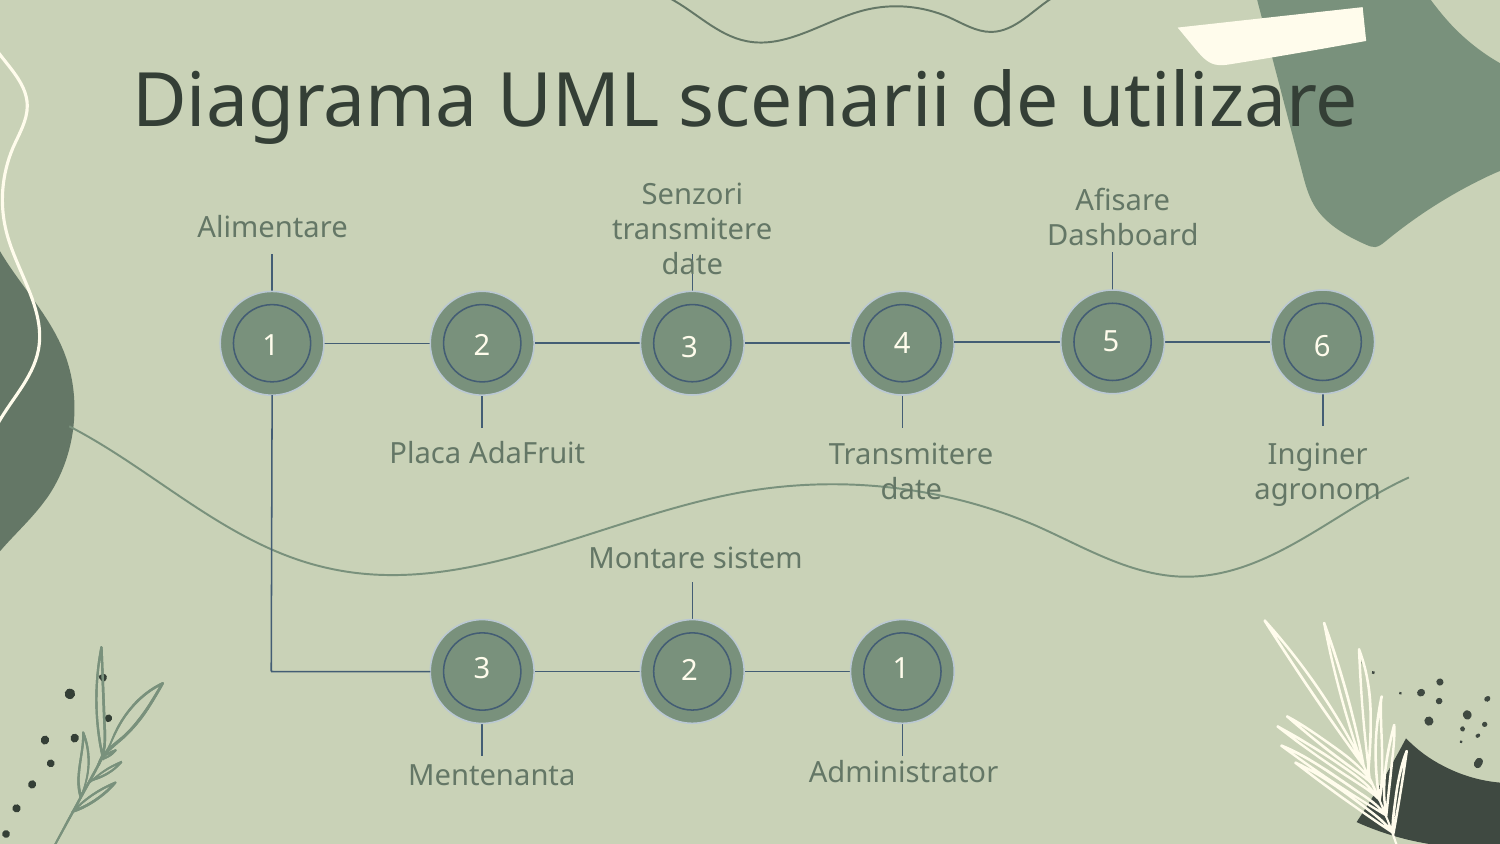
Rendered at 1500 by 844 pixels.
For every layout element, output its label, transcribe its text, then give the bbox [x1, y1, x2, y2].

text_box Alimentare [182, 192, 378, 248]
text_box [88, 764, 100, 780]
text_box [72, 785, 89, 810]
text_box Mentenanta [393, 765, 624, 796]
text_box [100, 749, 117, 761]
text_box [71, 781, 117, 813]
text_box [54, 812, 74, 844]
title Diagrama UML scenarii de utilizare [116, 36, 1383, 131]
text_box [954, 252, 1375, 427]
text_box [97, 758, 102, 767]
text_box [100, 682, 164, 757]
text_box [95, 646, 107, 756]
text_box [270, 394, 955, 757]
text_box Afisare Dashboard [995, 166, 1251, 221]
text_box Inginer agronom [1190, 420, 1446, 475]
text_box [77, 731, 90, 798]
text_box Senzori transmitere date [564, 160, 820, 215]
text_box Administrator [775, 738, 1032, 793]
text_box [220, 253, 951, 429]
text_box Transmitere date [960, 435, 1039, 475]
text_box [86, 760, 123, 786]
